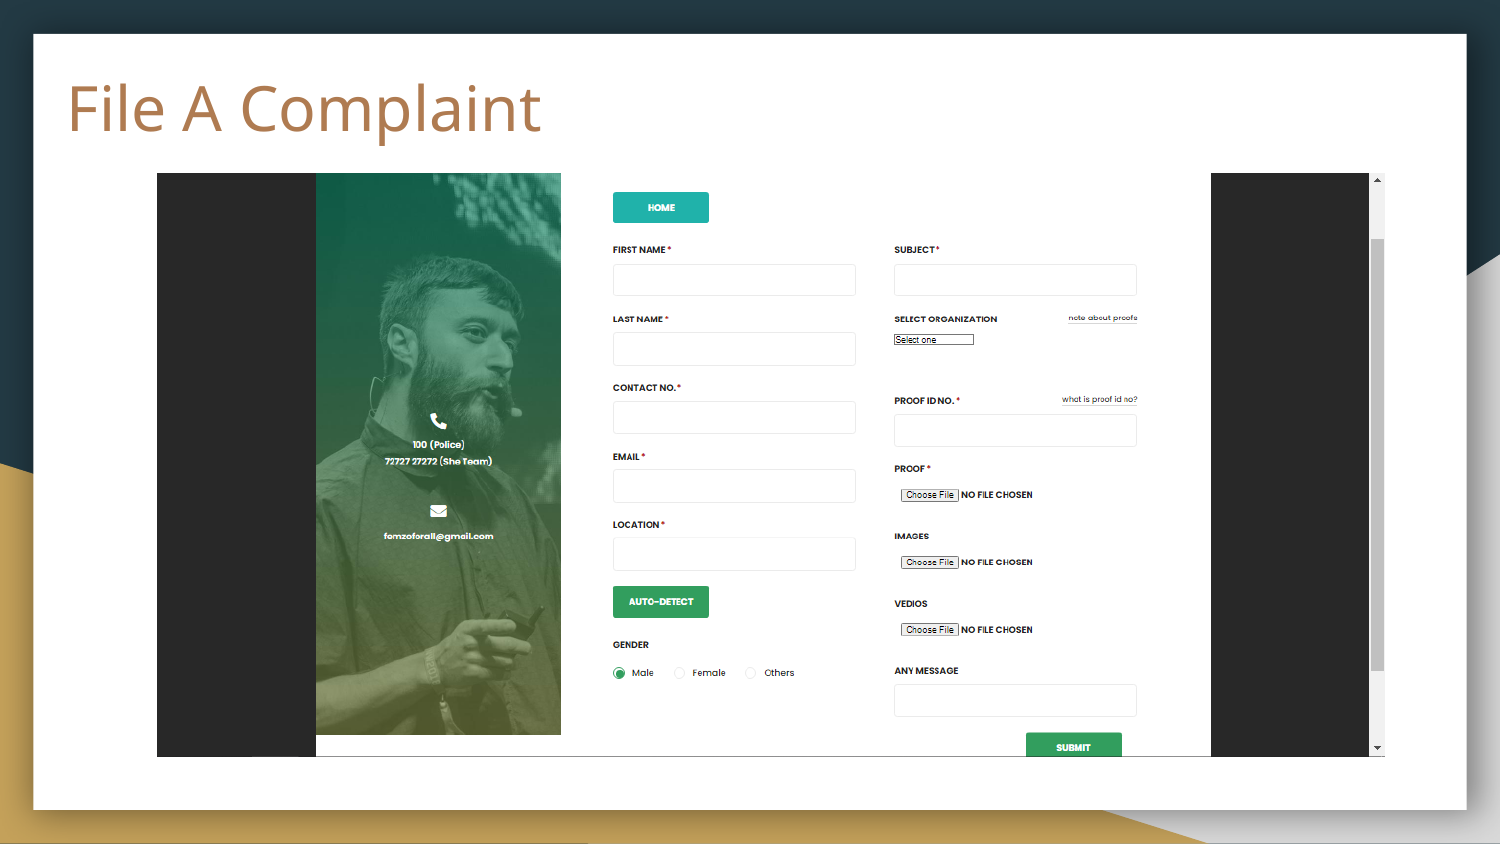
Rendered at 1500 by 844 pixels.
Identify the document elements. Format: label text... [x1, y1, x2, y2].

picture [157, 172, 1385, 757]
title File A Complaint [51, 54, 1283, 211]
